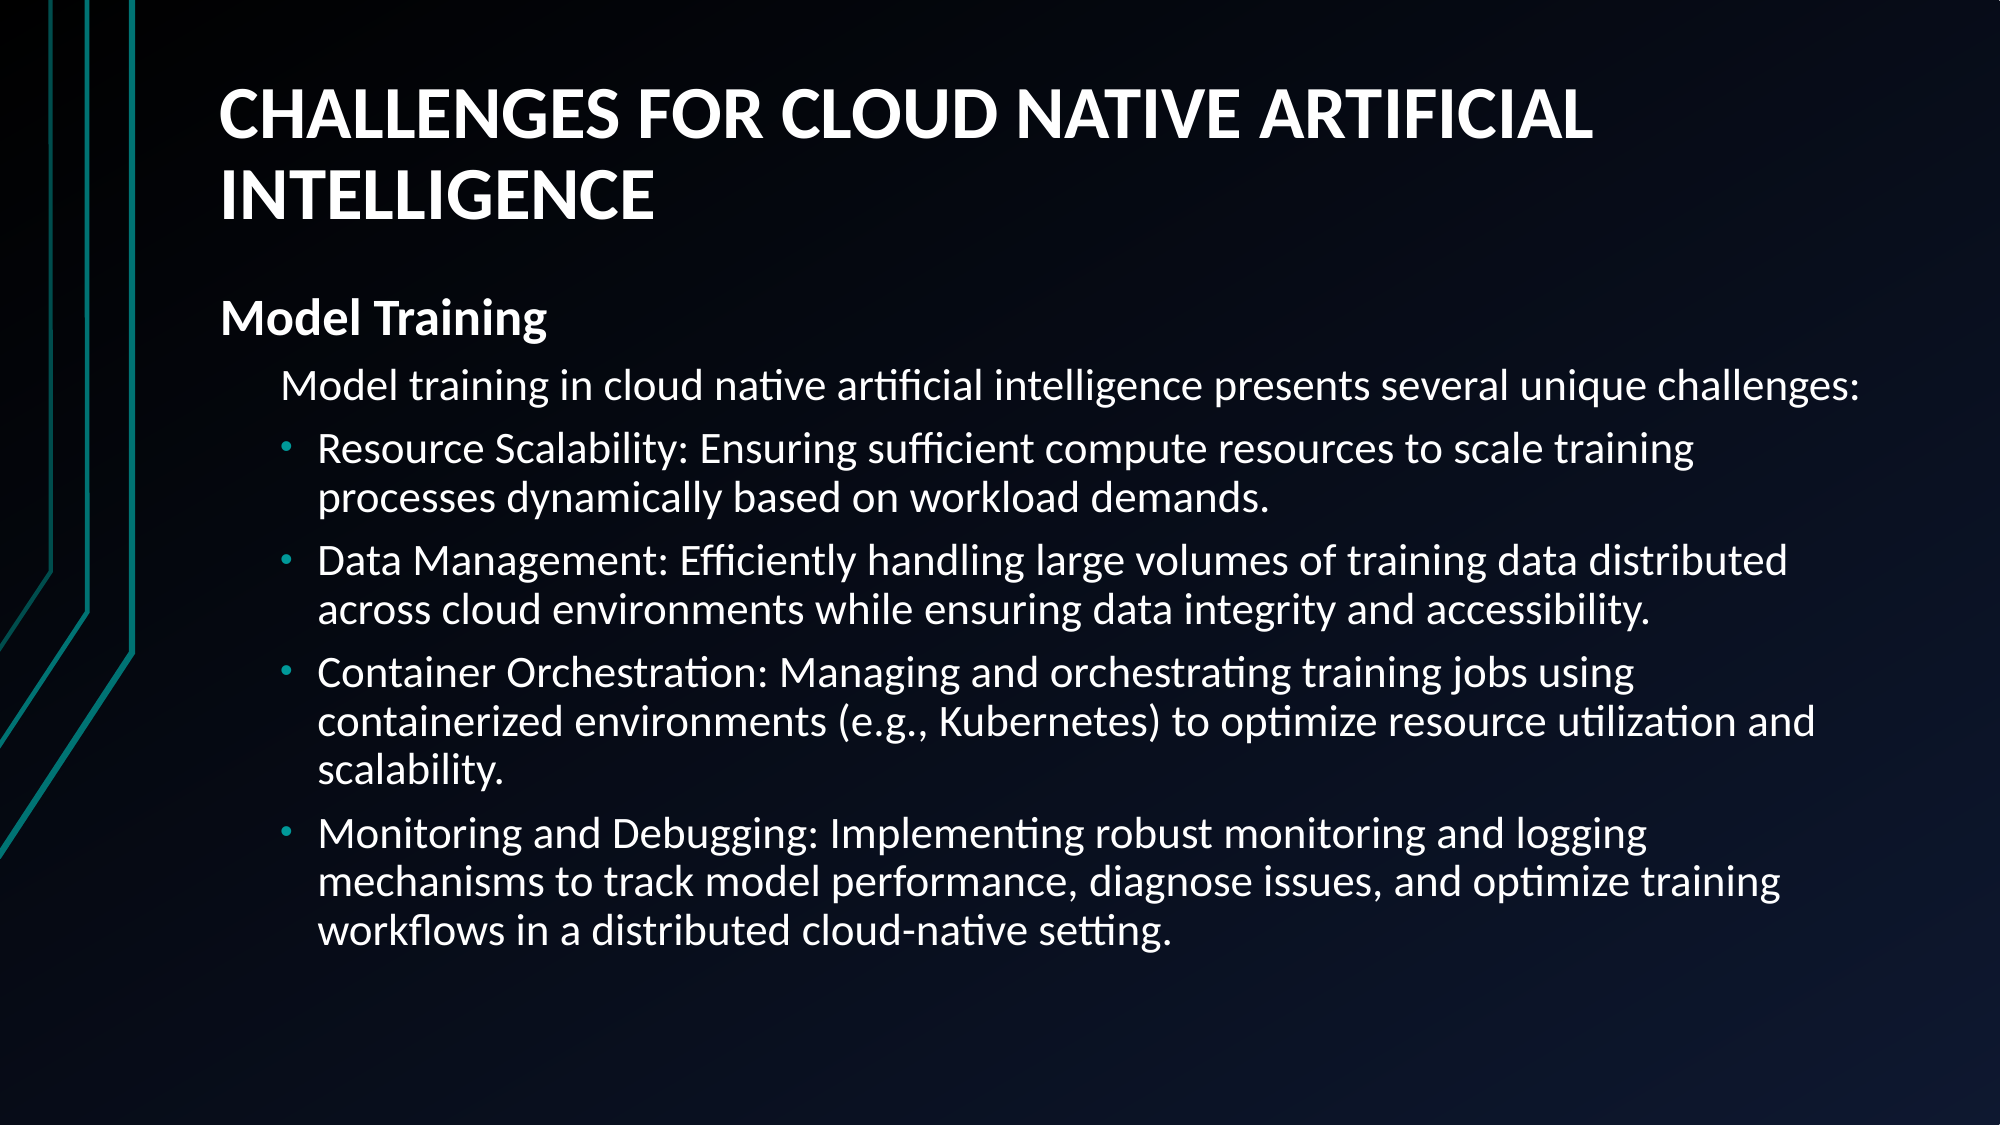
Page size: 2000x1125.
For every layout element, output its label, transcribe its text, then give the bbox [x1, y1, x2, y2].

title CHALLENGES FOR CLOUD NATIVE ARTIFICIAL INTELLIGENCE [199, 45, 1900, 246]
list Model Training Model training in cloud native artificial intelligence presents several unique challenges: Resource Scalability: Ensuring sufficient compute resources to scale training processes dynamically based on workload demands. Data Management: Efficiently handling large volumes of training data distributed across cloud environments while ensuring data integrity and accessibility. Container Orchestration: Managing and orchestrating training jobs using containerized environments (e.g., Kubernetes) to optimize resource utilization and scalability. Monitoring and Debugging: Implementing robust monitoring and logging mechanisms to track model performance, diagnose issues, and optimize training workflows in a distributed cloud-native setting. [199, 279, 1900, 1013]
